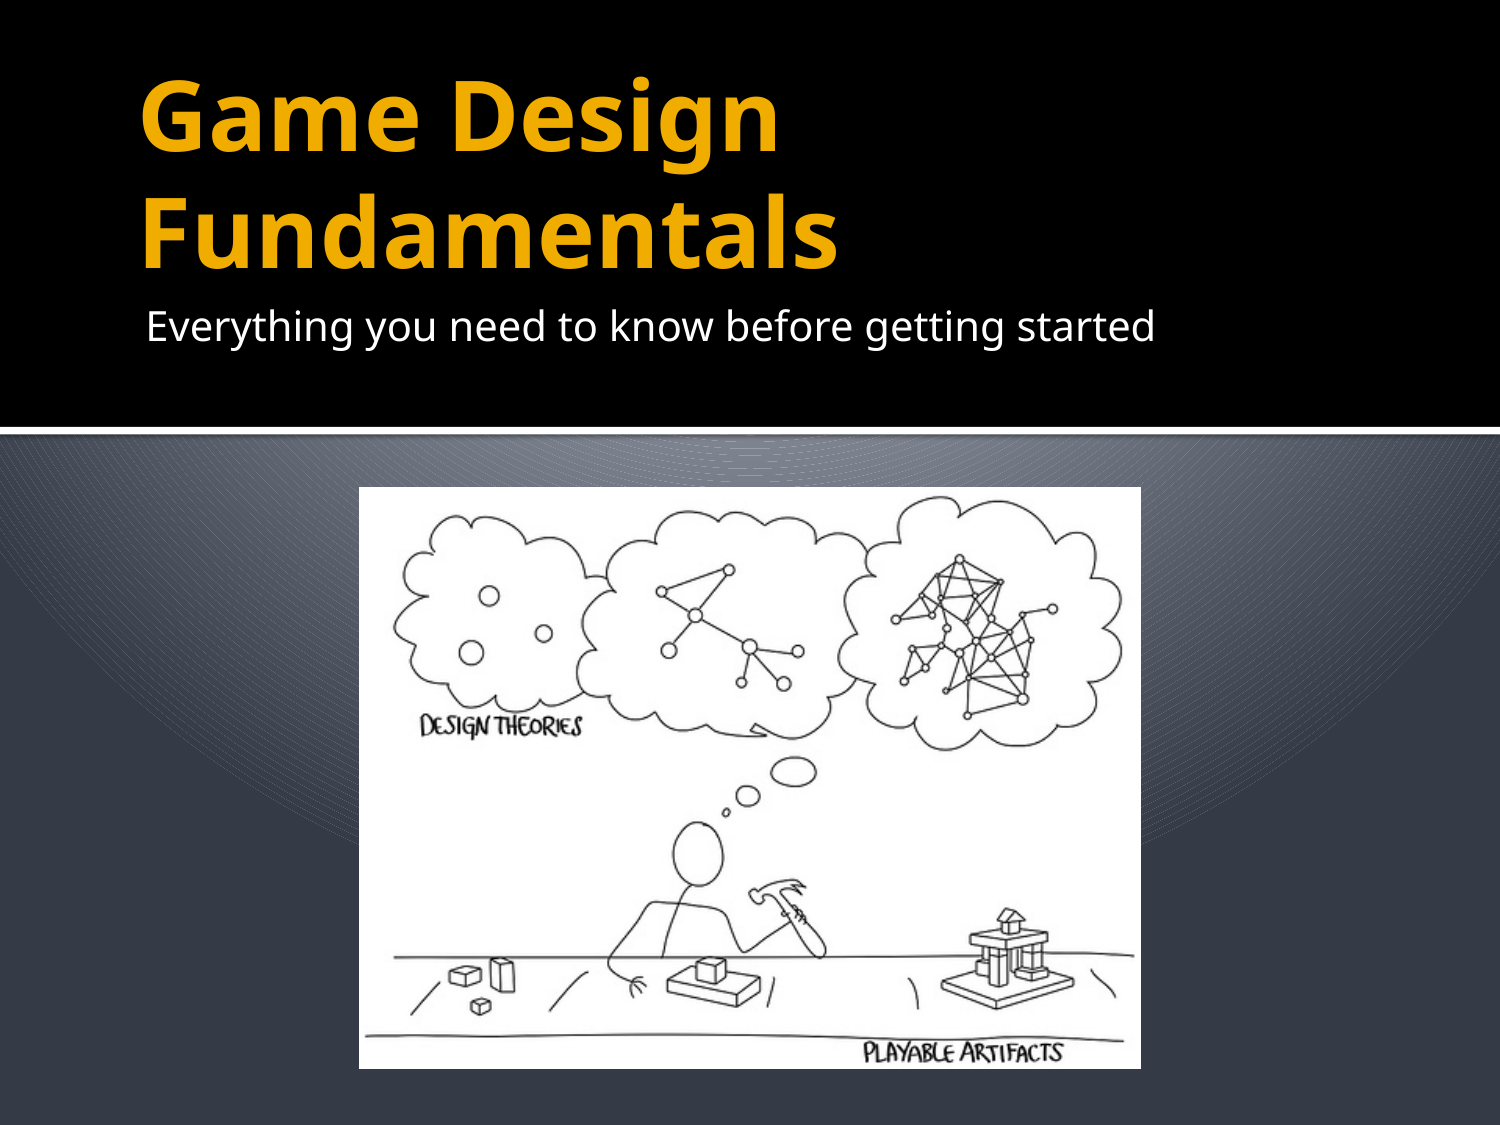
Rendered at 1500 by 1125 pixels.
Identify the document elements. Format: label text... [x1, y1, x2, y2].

picture [359, 487, 1141, 1069]
list Everything you need to know before getting started [121, 299, 1438, 413]
title Game Design Fundamentals [123, 19, 1438, 288]
